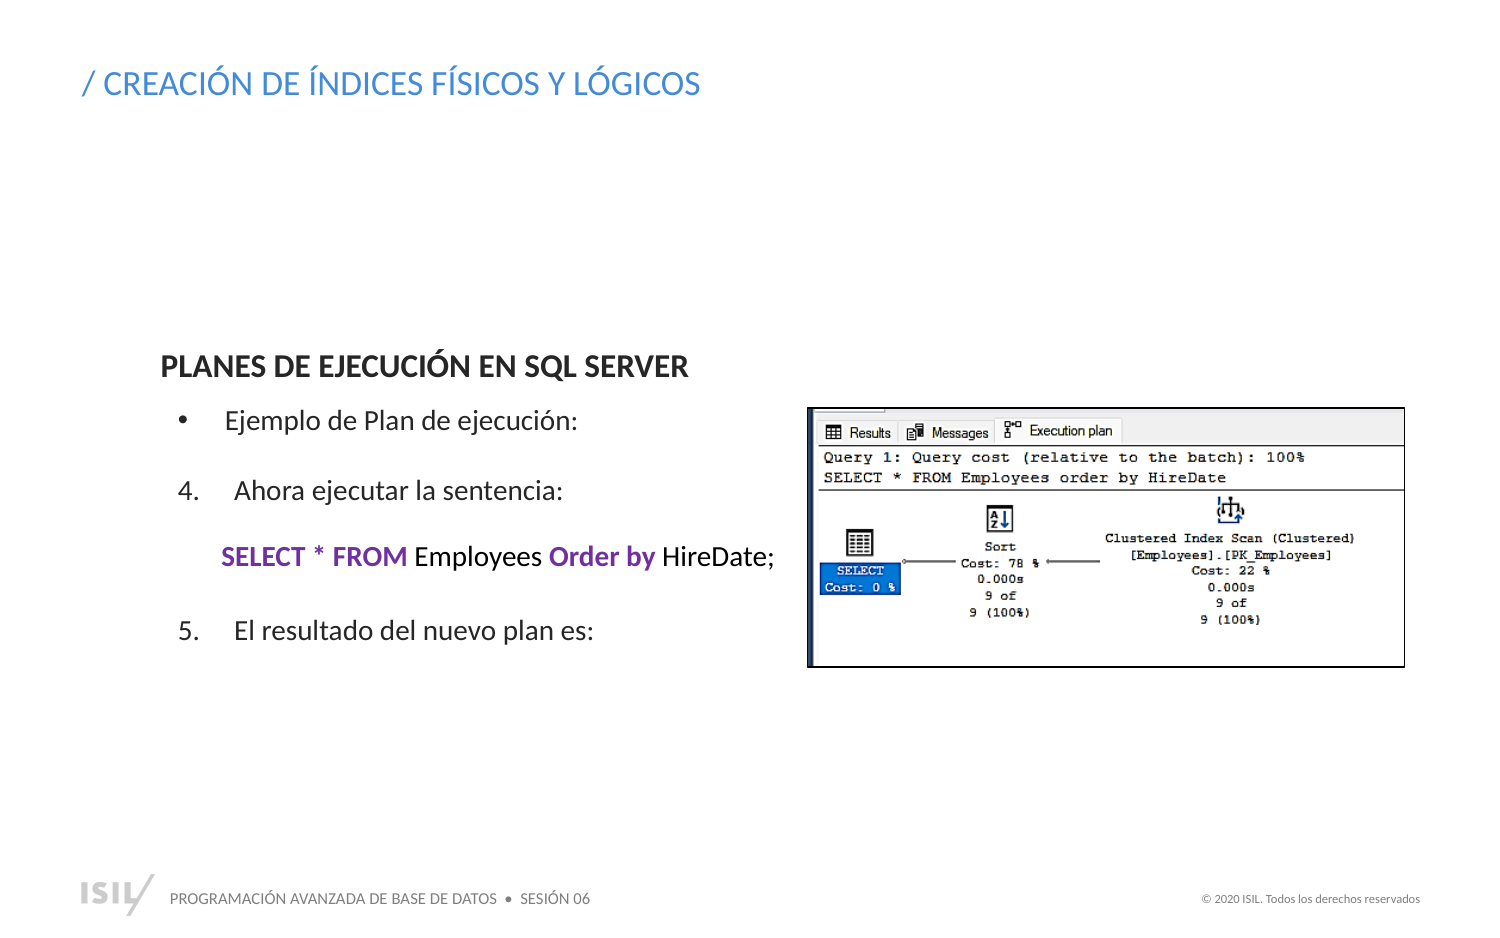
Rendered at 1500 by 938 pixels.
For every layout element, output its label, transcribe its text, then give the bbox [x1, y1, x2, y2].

text_box / CREACIÓN DE ÍNDICES FÍSICOS Y LÓGICOS [66, 52, 1249, 111]
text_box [158, 343, 1405, 667]
